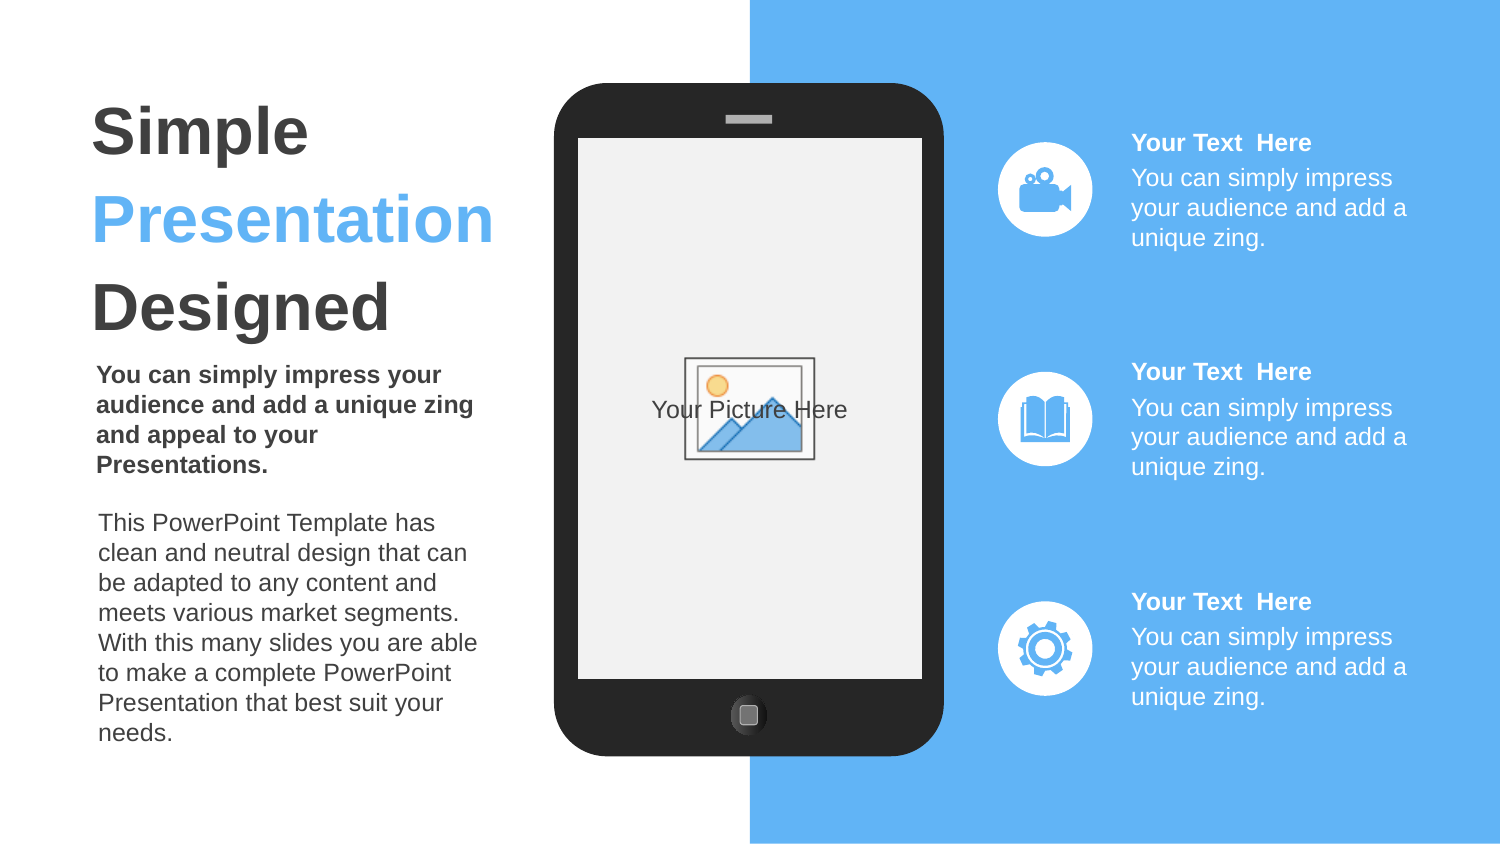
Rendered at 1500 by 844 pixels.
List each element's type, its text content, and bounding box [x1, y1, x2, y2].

text_box Simple Presentation Designed [76, 84, 526, 340]
text_box [995, 599, 1095, 698]
text_box You can simply impress your audience and add a unique zing and appeal to your Presentations. [81, 350, 501, 486]
text_box [1017, 165, 1074, 214]
text_box [1015, 618, 1075, 679]
text_box This PowerPoint Template has clean and neutral design that can be adapted to any content and meets various market segments. With this many slides you are able to make a complete PowerPoint Presentation that best suit your needs. [83, 499, 501, 759]
text_box [1018, 393, 1073, 445]
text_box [1115, 348, 1432, 490]
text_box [1115, 118, 1432, 261]
picture [578, 138, 922, 680]
text_box [995, 369, 1095, 469]
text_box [1115, 577, 1432, 720]
text_box [995, 140, 1095, 239]
